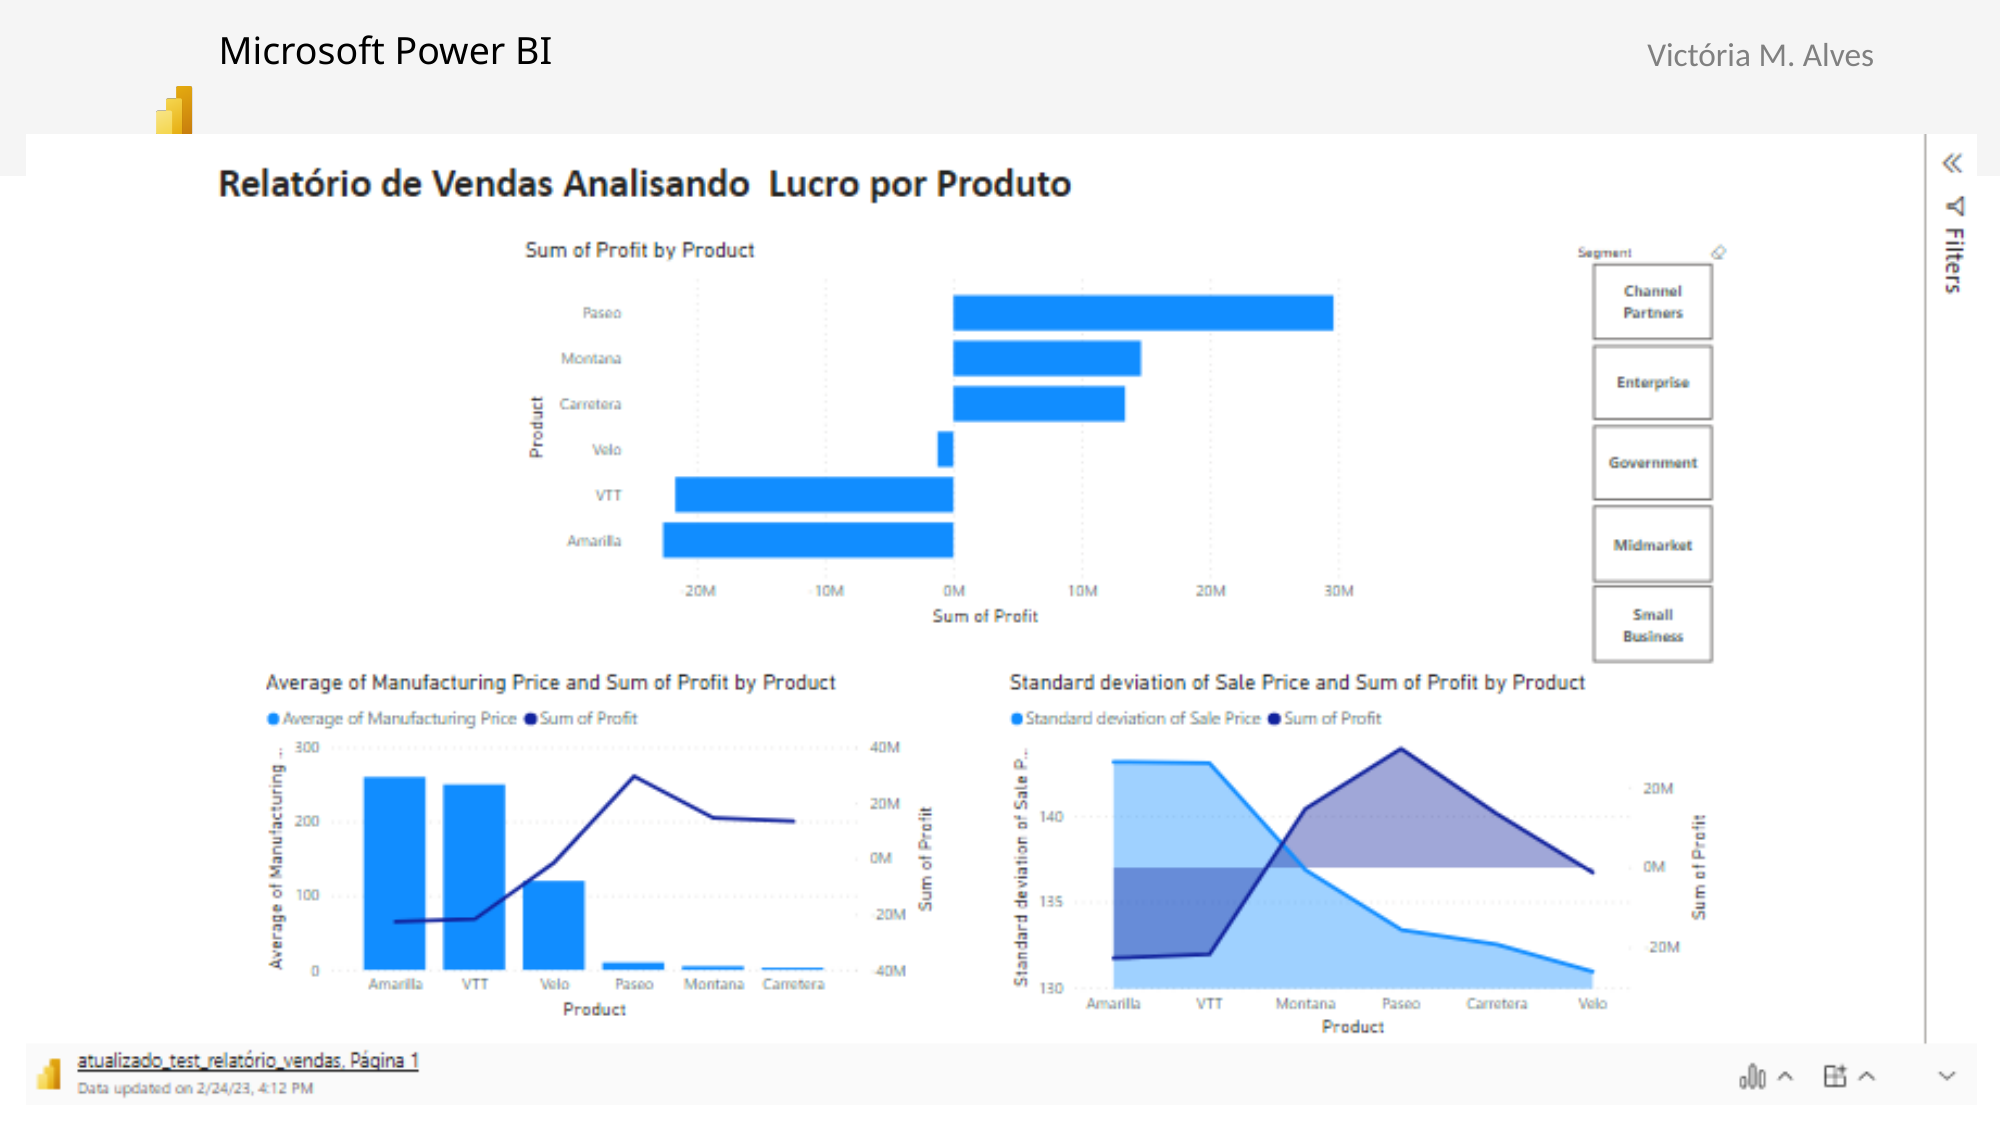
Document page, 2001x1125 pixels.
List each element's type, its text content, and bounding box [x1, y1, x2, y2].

text_box Victória M. Alves [1632, 26, 1944, 81]
title Microsoft Power BI [0, 0, 2000, 177]
picture [26, 86, 1977, 1105]
